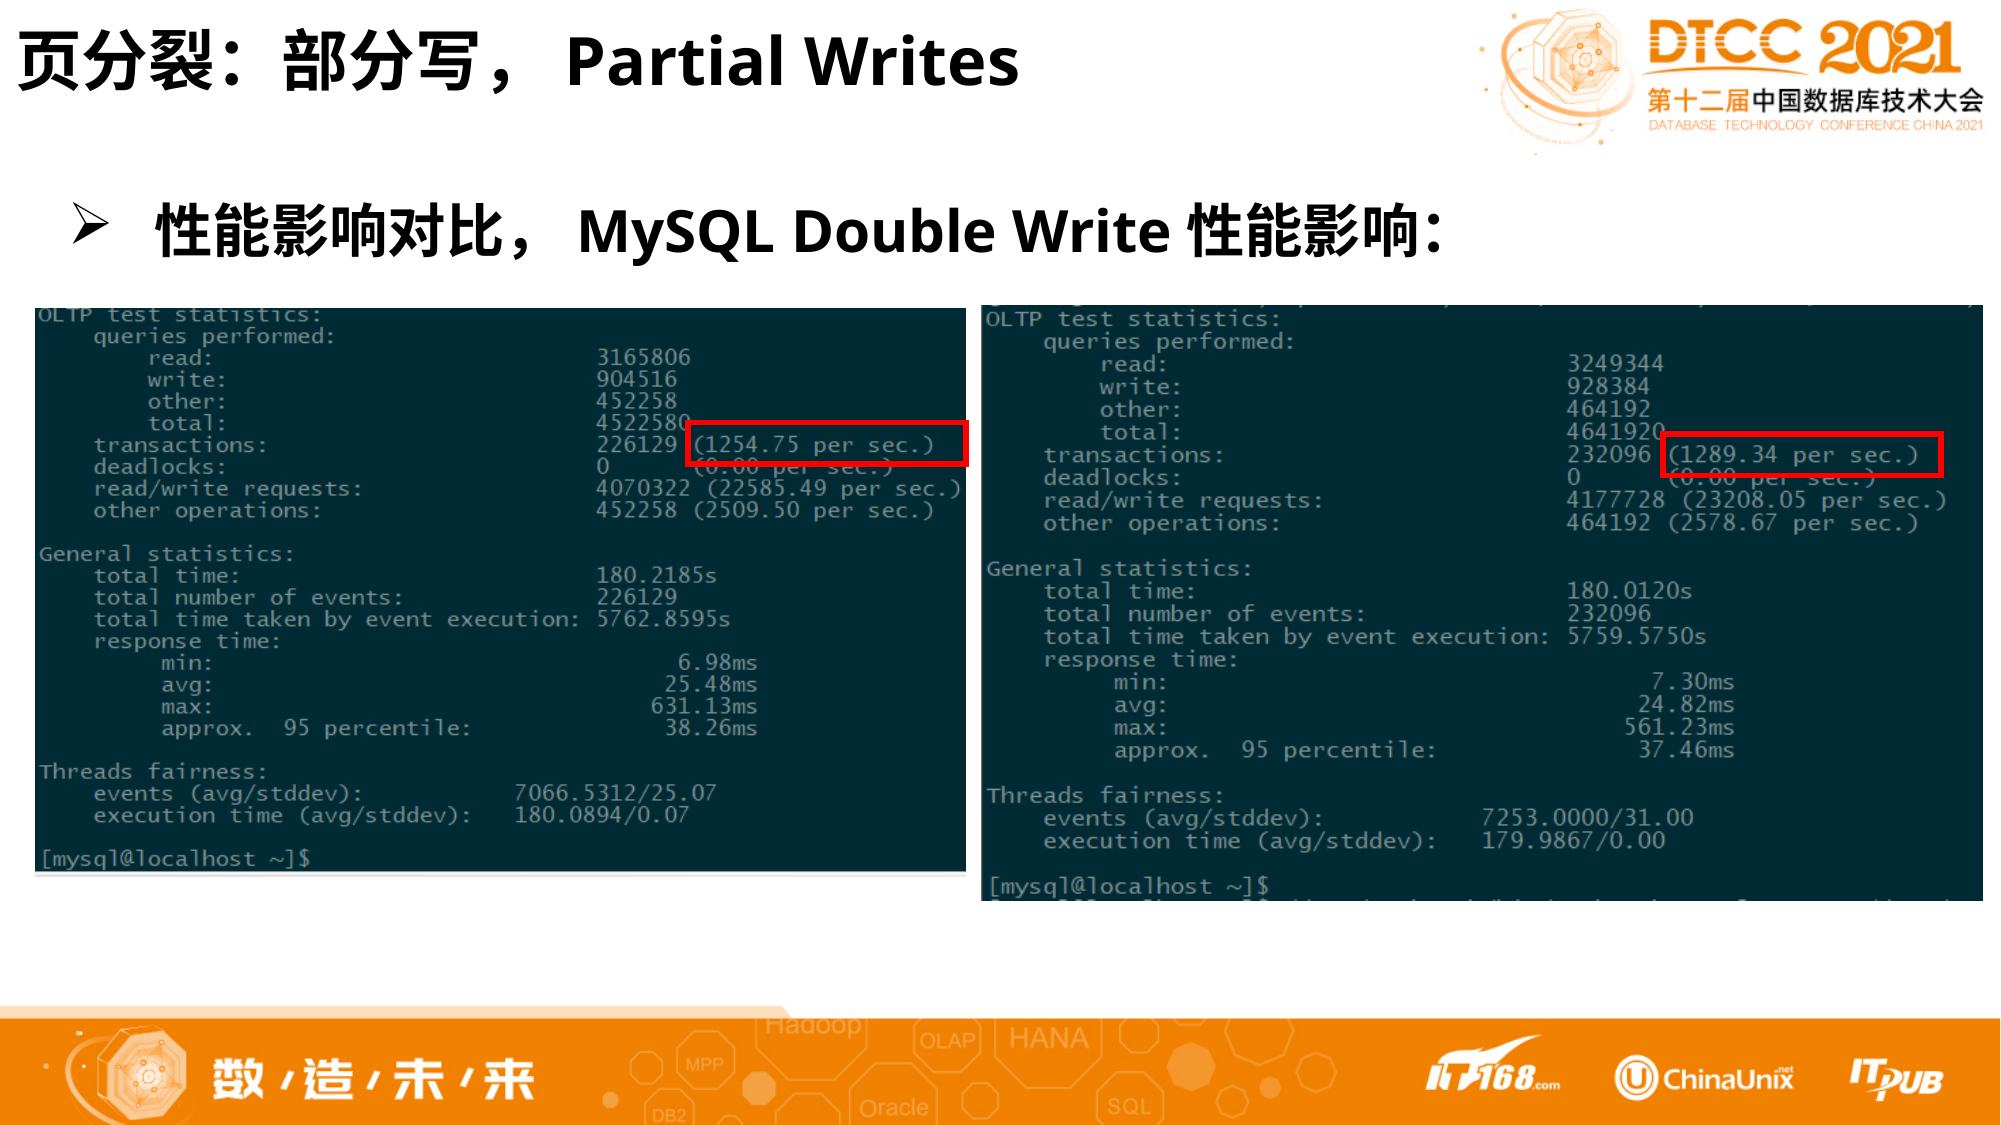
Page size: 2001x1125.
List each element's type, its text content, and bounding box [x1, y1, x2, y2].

list 性能影响对比，MySQL Double Write性能影响： [52, 195, 1778, 909]
text_box 页分裂：部分写，Partial Writes [0, 0, 1725, 128]
picture [0, 0, 2001, 1125]
